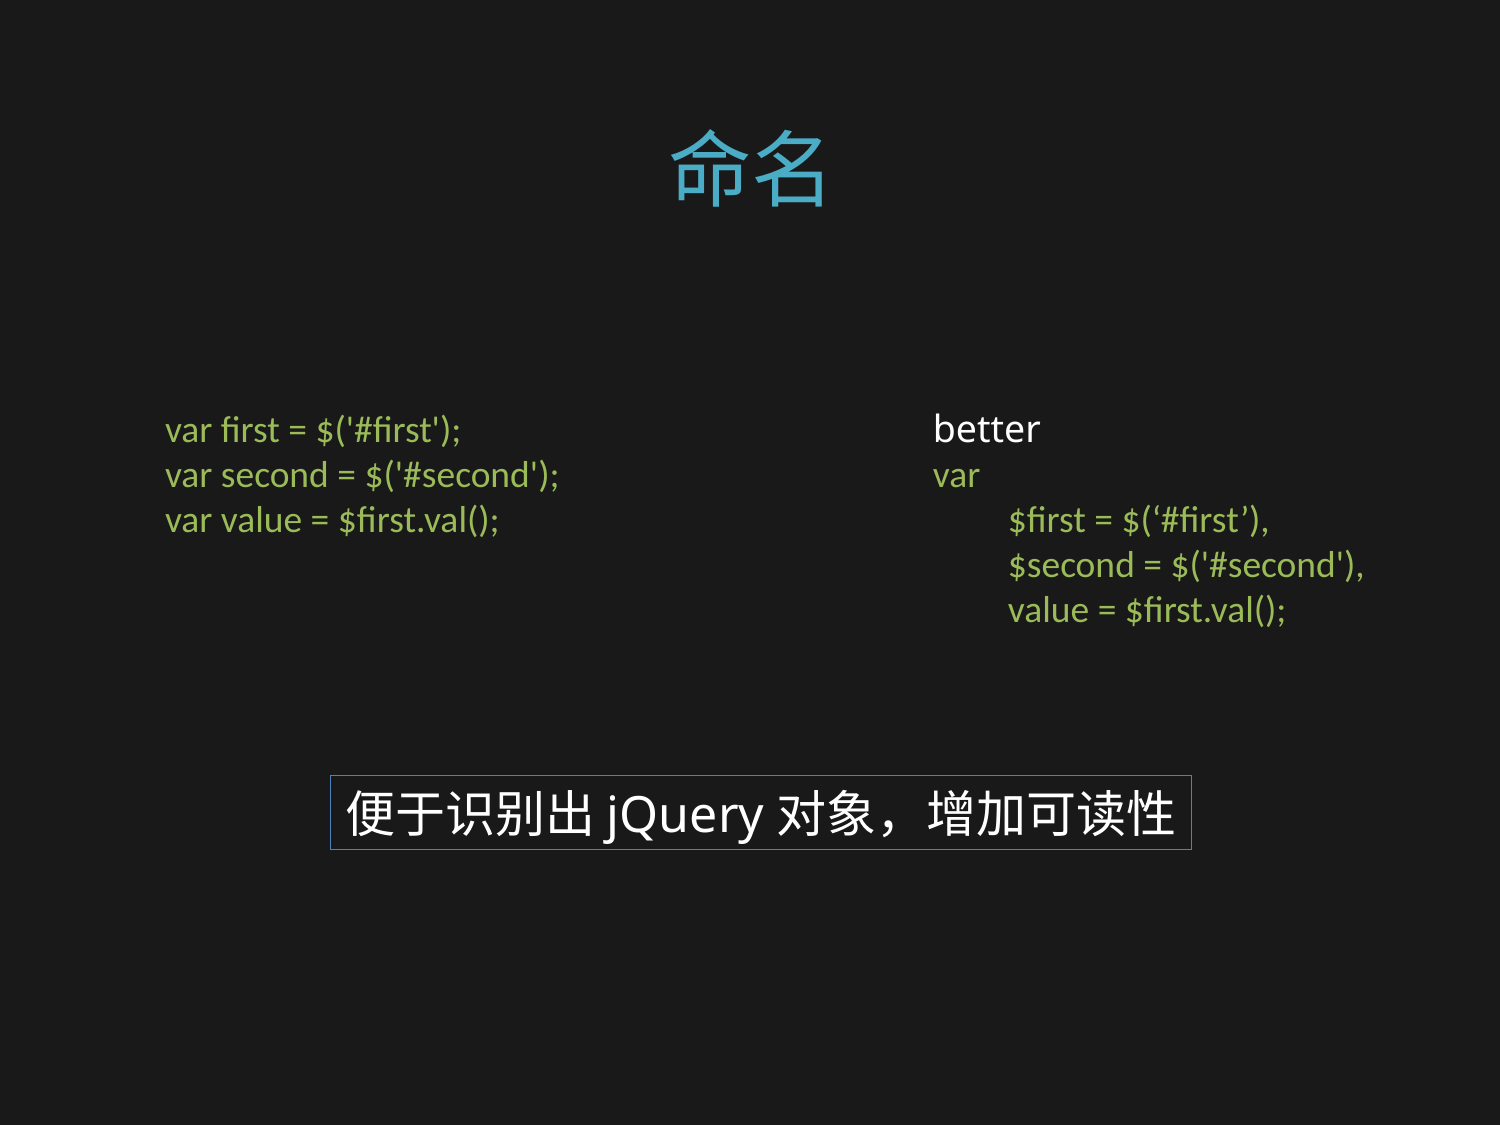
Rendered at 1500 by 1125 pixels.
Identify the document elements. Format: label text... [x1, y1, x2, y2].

title 命名 [102, 42, 1402, 291]
text_box var first = $('#first'); var second = $('#second'); var value = $first.val(); [150, 397, 575, 548]
text_box better var $first = $(‘#first’), $second = $('#second'), value = $first.val(); [918, 397, 1381, 638]
text_box 便于识别出jQuery对象，增加可读性 [330, 775, 1192, 850]
